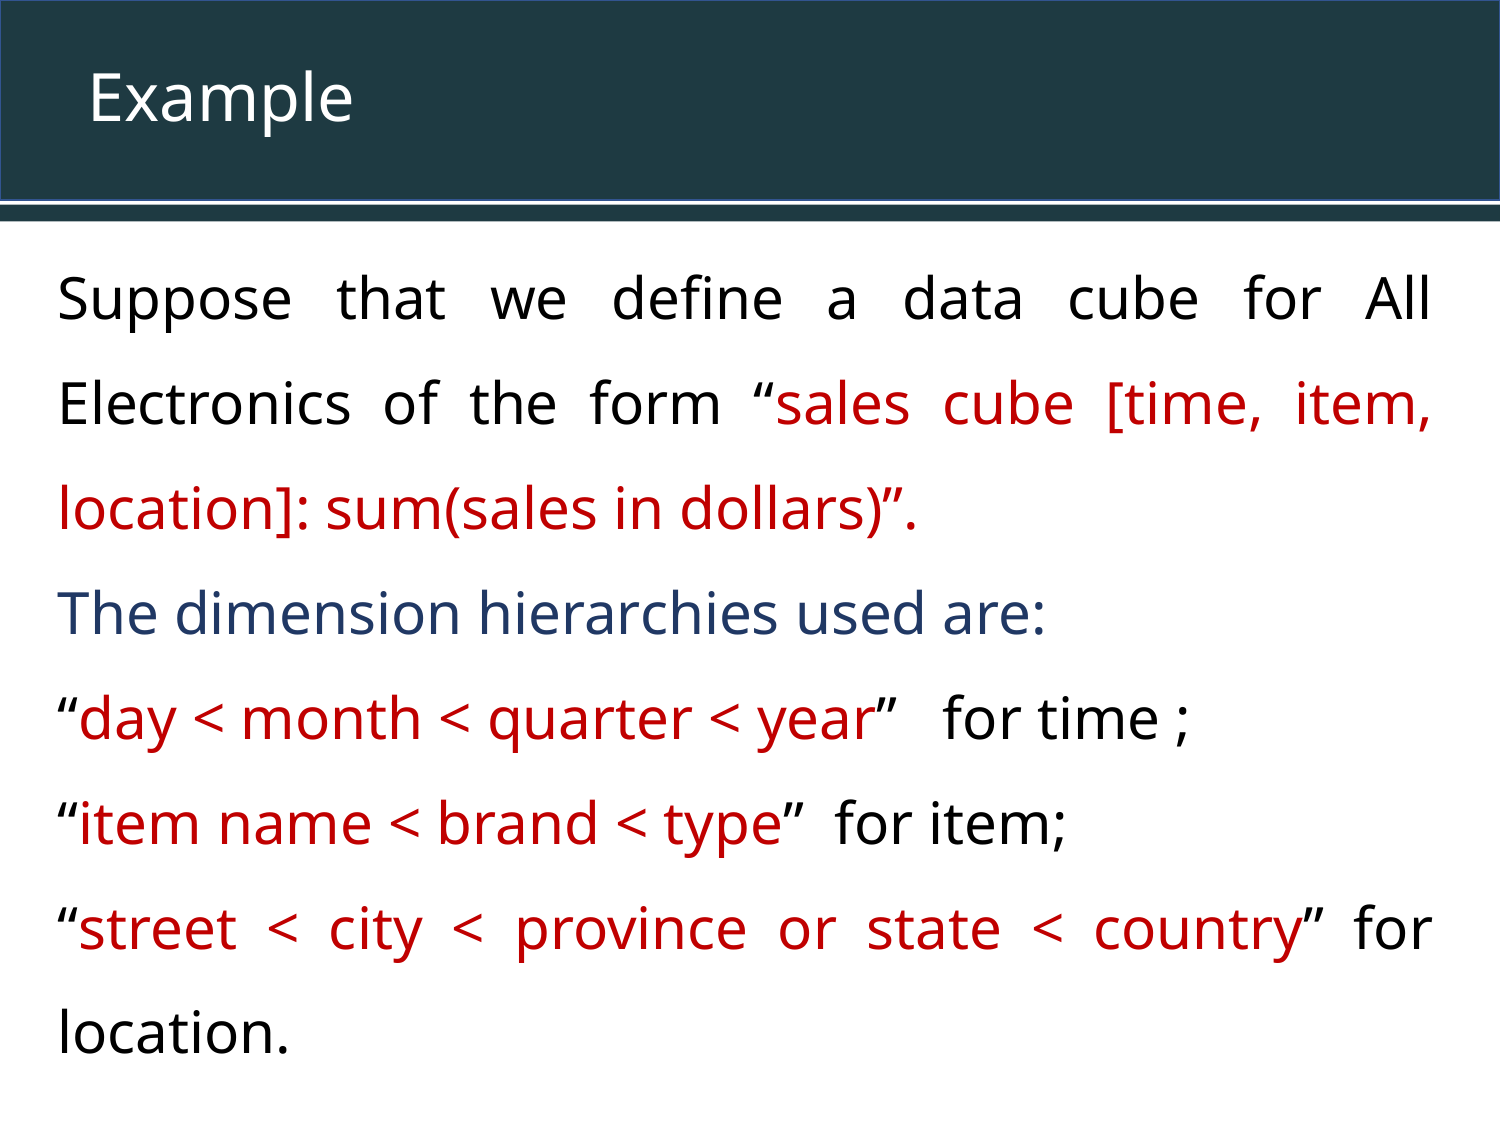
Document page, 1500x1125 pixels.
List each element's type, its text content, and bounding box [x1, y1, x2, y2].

title Example [14, 0, 1500, 200]
text_box Suppose that we define a data cube for All Electronics of the form “sales cube [time, item, location]: sum(sales in dollars)”. The dimension hierarchies used are: “day < month < quarter < year” for time ; “item name < brand < type” for item; “street < city < province or state < country” for location. [42, 218, 1448, 1073]
